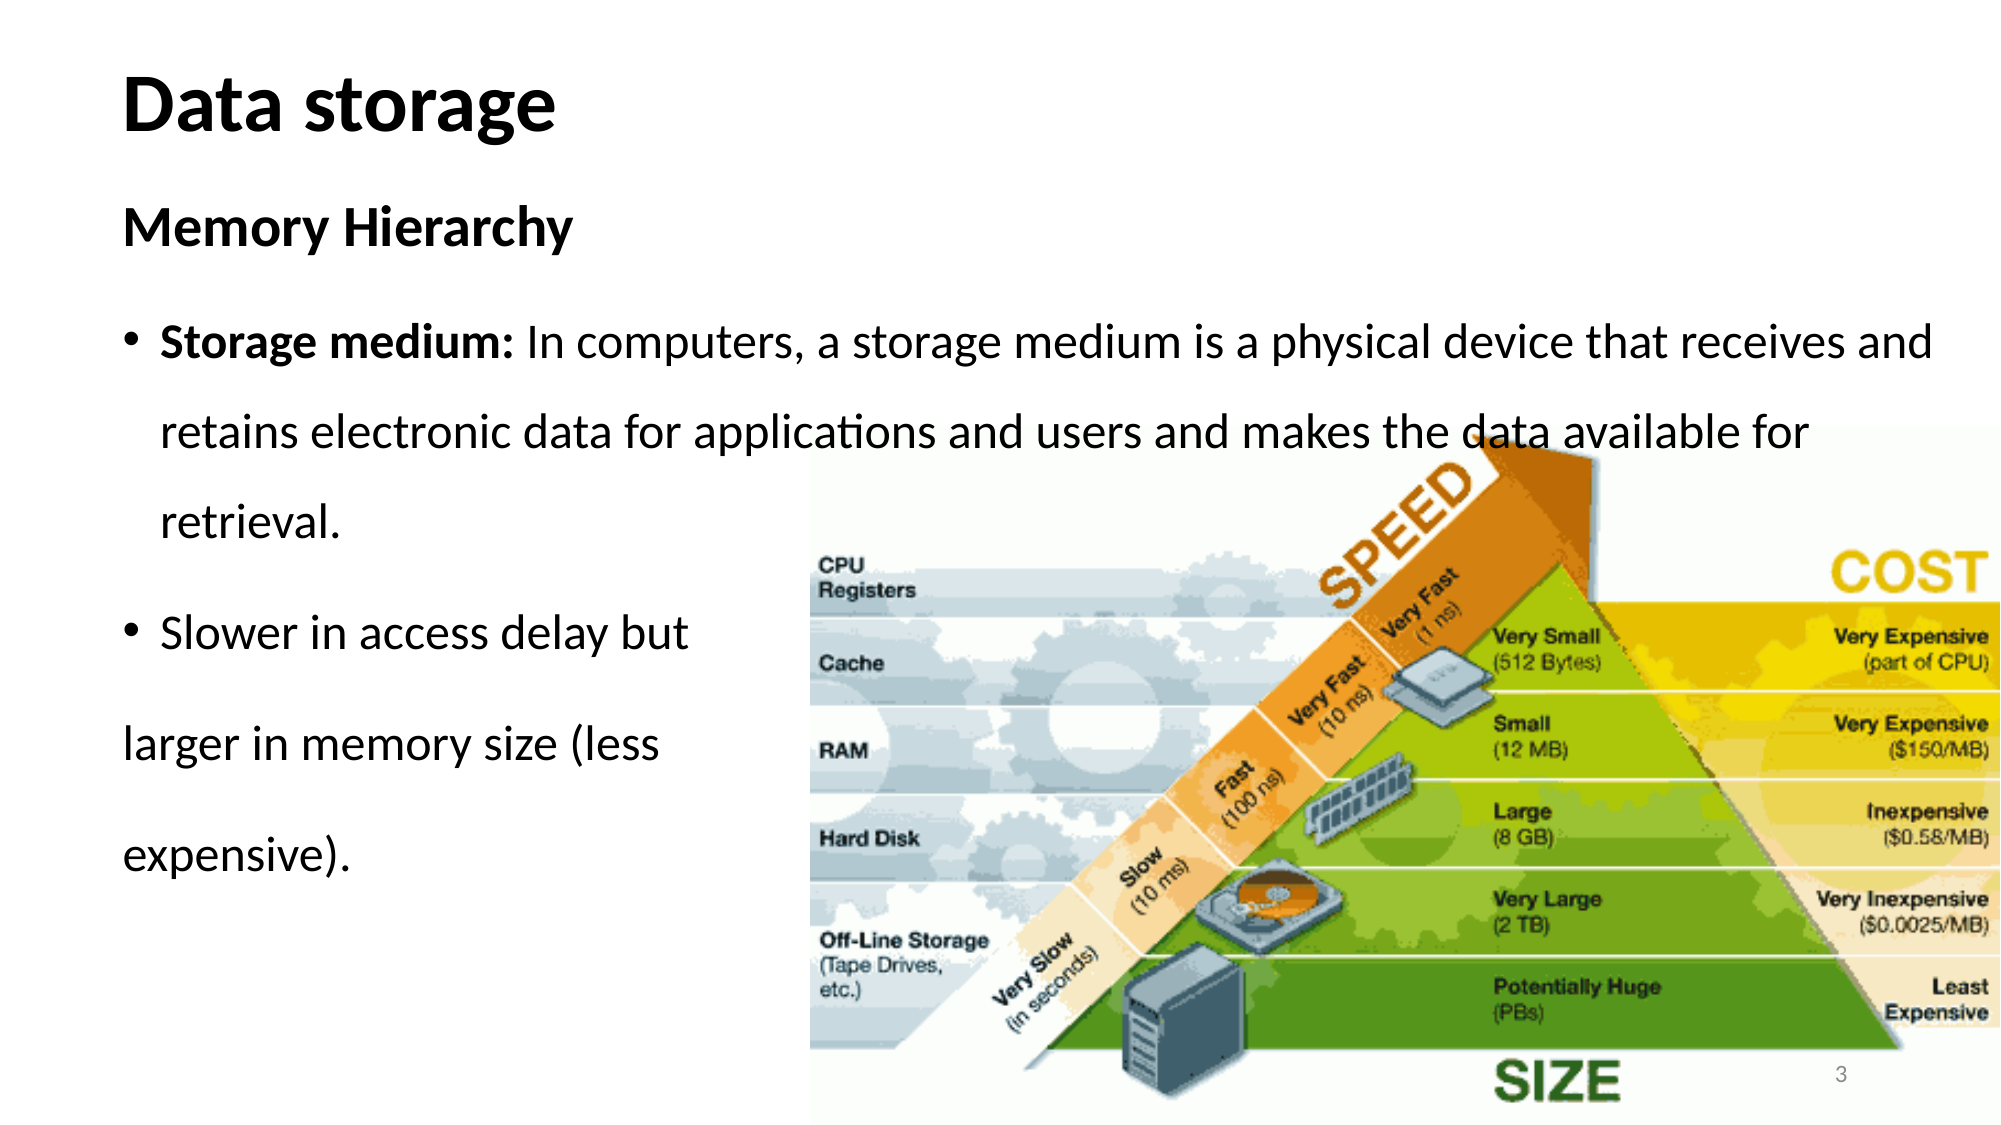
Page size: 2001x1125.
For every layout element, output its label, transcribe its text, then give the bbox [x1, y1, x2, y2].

text_box Memory Hierarchy Storage medium: In computers, a storage medium is a physical device that receives and retains electronic data for applications and users and makes the data available for retrieval. Slower in access delay but larger in memory size (less expensive). [107, 145, 2000, 1021]
title Data storage [107, 0, 1957, 145]
picture [810, 426, 2000, 1125]
